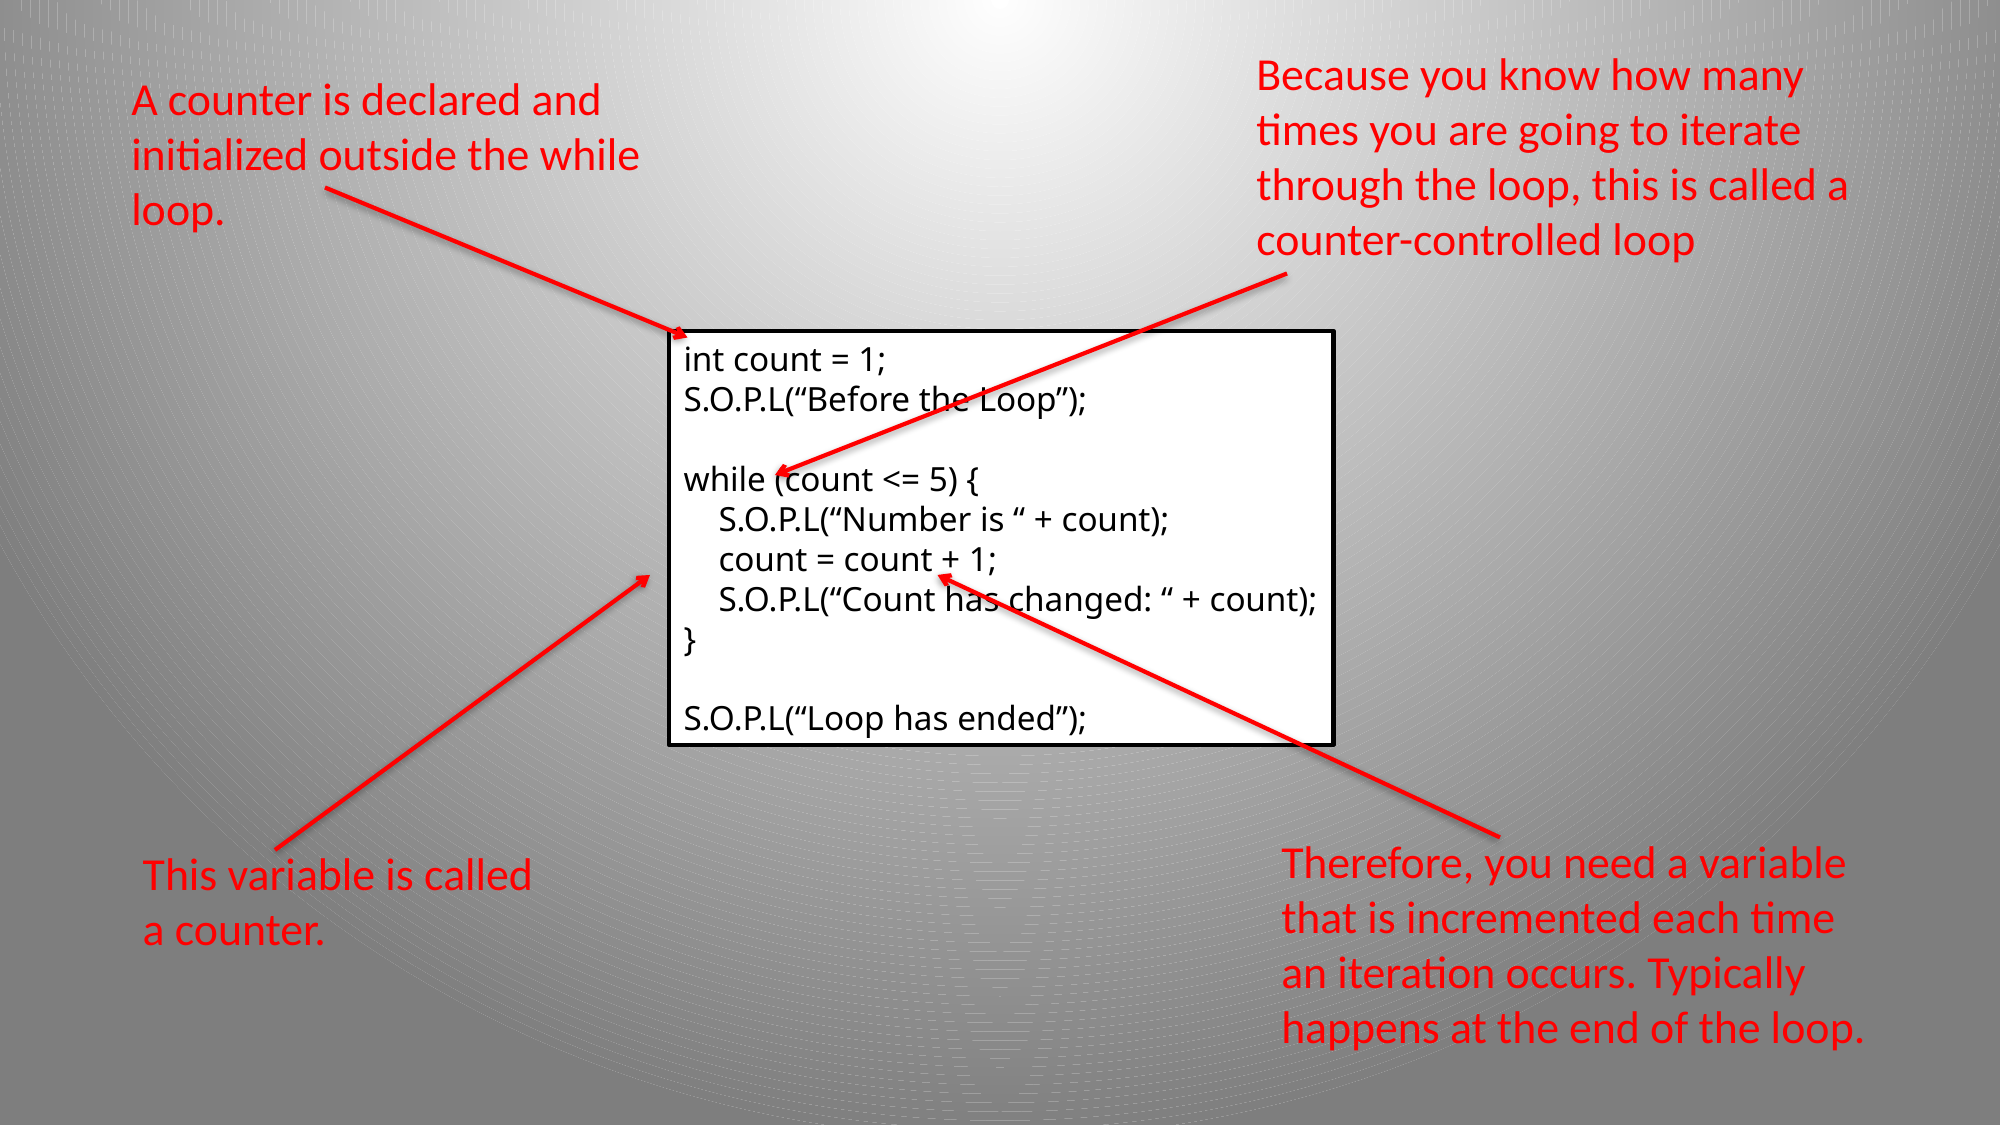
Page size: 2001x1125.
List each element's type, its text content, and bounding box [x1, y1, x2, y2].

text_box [774, 273, 1288, 476]
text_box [324, 187, 688, 338]
text_box A counter is declared and initialized outside the while loop. [116, 62, 656, 243]
text_box Because you know how many times you are going to iterate through the loop, this is called a counter-controlled loop [1241, 37, 1865, 273]
text_box Therefore, you need a variable that is incremented each time an iteration occurs. Typically happens at the end of the loop. [1266, 824, 1881, 1060]
text_box int count = 1; S.O.P.L(“Before the Loop”); while (count <= 5) { S.O.P.L(“Number is “ + count); count = count + 1; S.O.P.L(“Count has changed: “ + count); } S.O.P.L(“Loop has ended”); [667, 329, 1336, 747]
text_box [937, 574, 1501, 838]
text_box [274, 574, 651, 851]
text_box This variable is called a counter. [127, 837, 549, 963]
